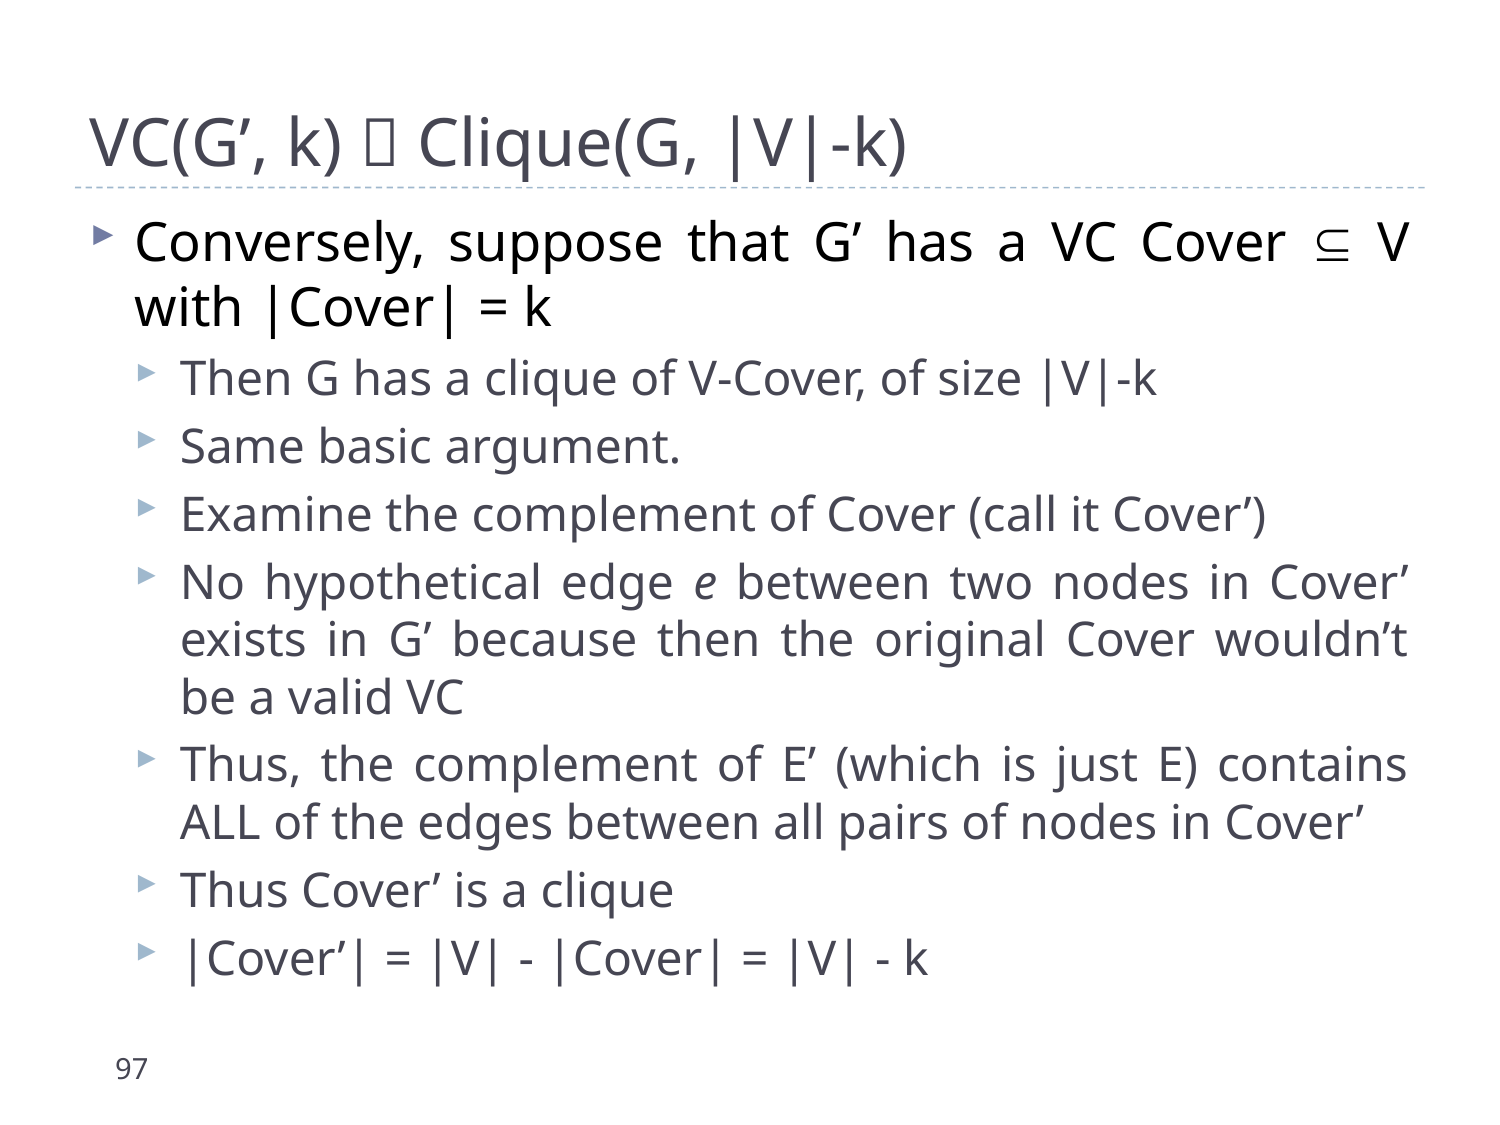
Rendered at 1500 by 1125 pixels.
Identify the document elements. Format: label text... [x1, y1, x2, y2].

title VC(G’, k)  Clique(G, |V|-k) [75, 24, 1425, 188]
slide_number 97 [100, 1042, 426, 1103]
list Conversely, suppose that G’ has a VC Cover  V with |Cover| = k Then G has a clique of V-Cover, of size |V|-k Same basic argument. Examine the complement of Cover (call it Cover’) No hypothetical edge e between two nodes in Cover’ exists in G’ because then the original Cover wouldn’t be a valid VC Thus, the complement of E’ (which is just E) contains ALL of the edges between all pairs of nodes in Cover’ Thus Cover’ is a clique |Cover’| = |V| - |Cover| = |V| - k [75, 200, 1425, 1010]
